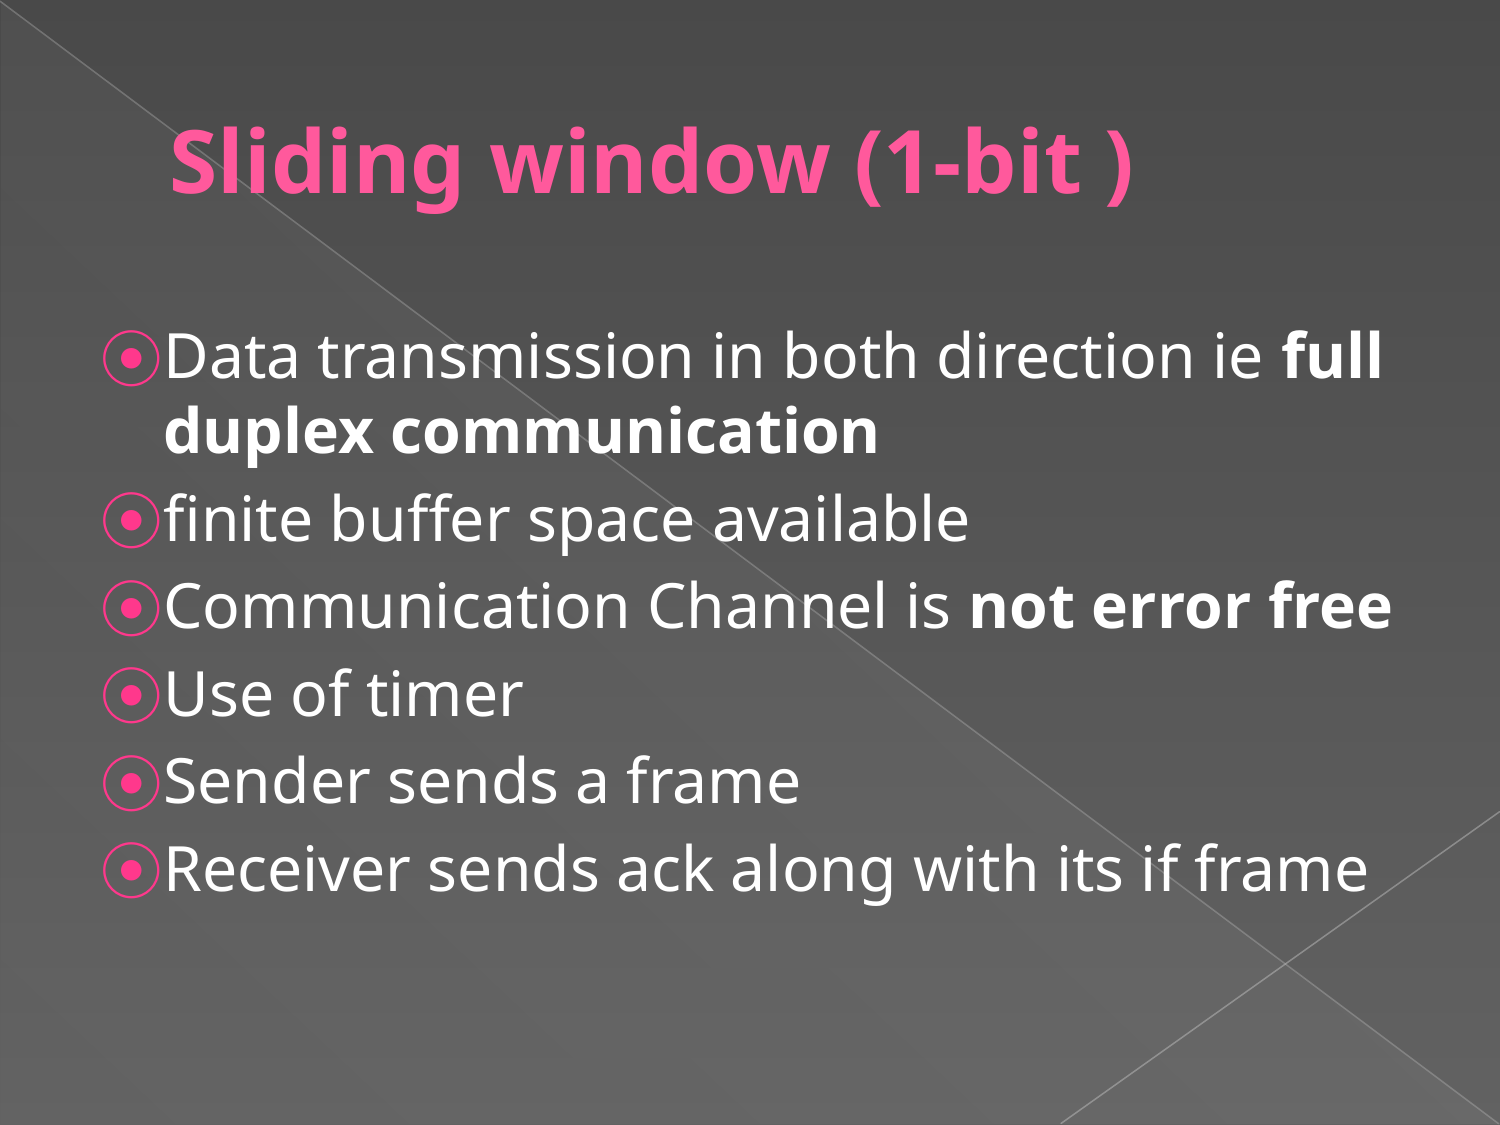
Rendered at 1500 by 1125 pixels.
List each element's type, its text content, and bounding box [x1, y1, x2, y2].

list Data transmission in both direction ie full duplex communication finite buffer space available Communication Channel is not error free Use of timer Sender sends a frame Receiver sends ack along with its if frame [75, 308, 1425, 1059]
title Sliding window (1-bit ) [75, 43, 1425, 274]
